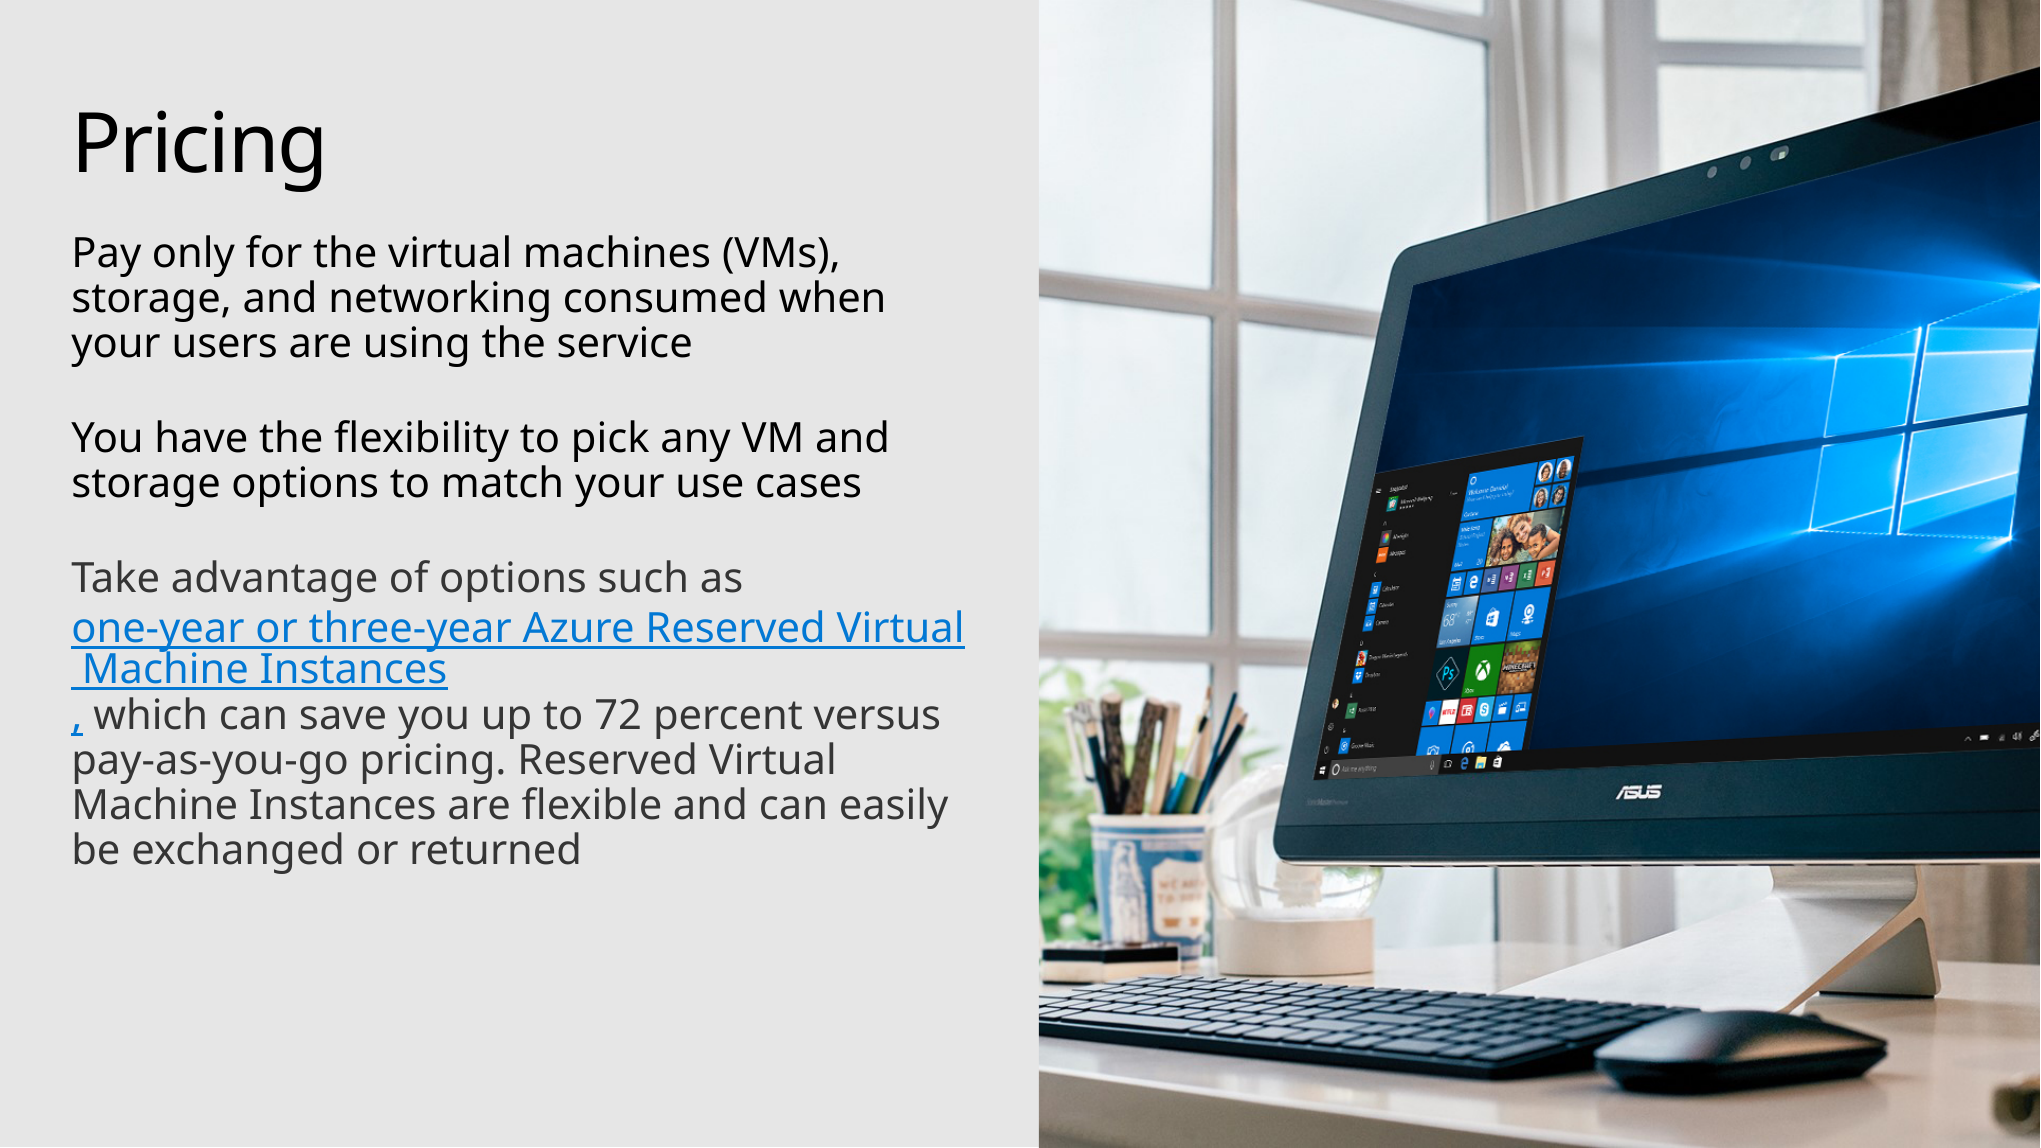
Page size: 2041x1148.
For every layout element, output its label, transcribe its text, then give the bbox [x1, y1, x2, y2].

picture [1038, 0, 2041, 1148]
title Pricing [71, 73, 1038, 198]
list Pay only for the virtual machines (VMs), storage, and networking consumed when your users are using the service You have the flexibility to pick any VM and storage options to match your use cases Take advantage of options such as one-year or three-year Azure Reserved Virtual Machine Instances, which can save you up to 72 percent versus pay-as-you-go pricing. Reserved Virtual Machine Instances are flexible and can easily be exchanged or returned [71, 231, 967, 833]
